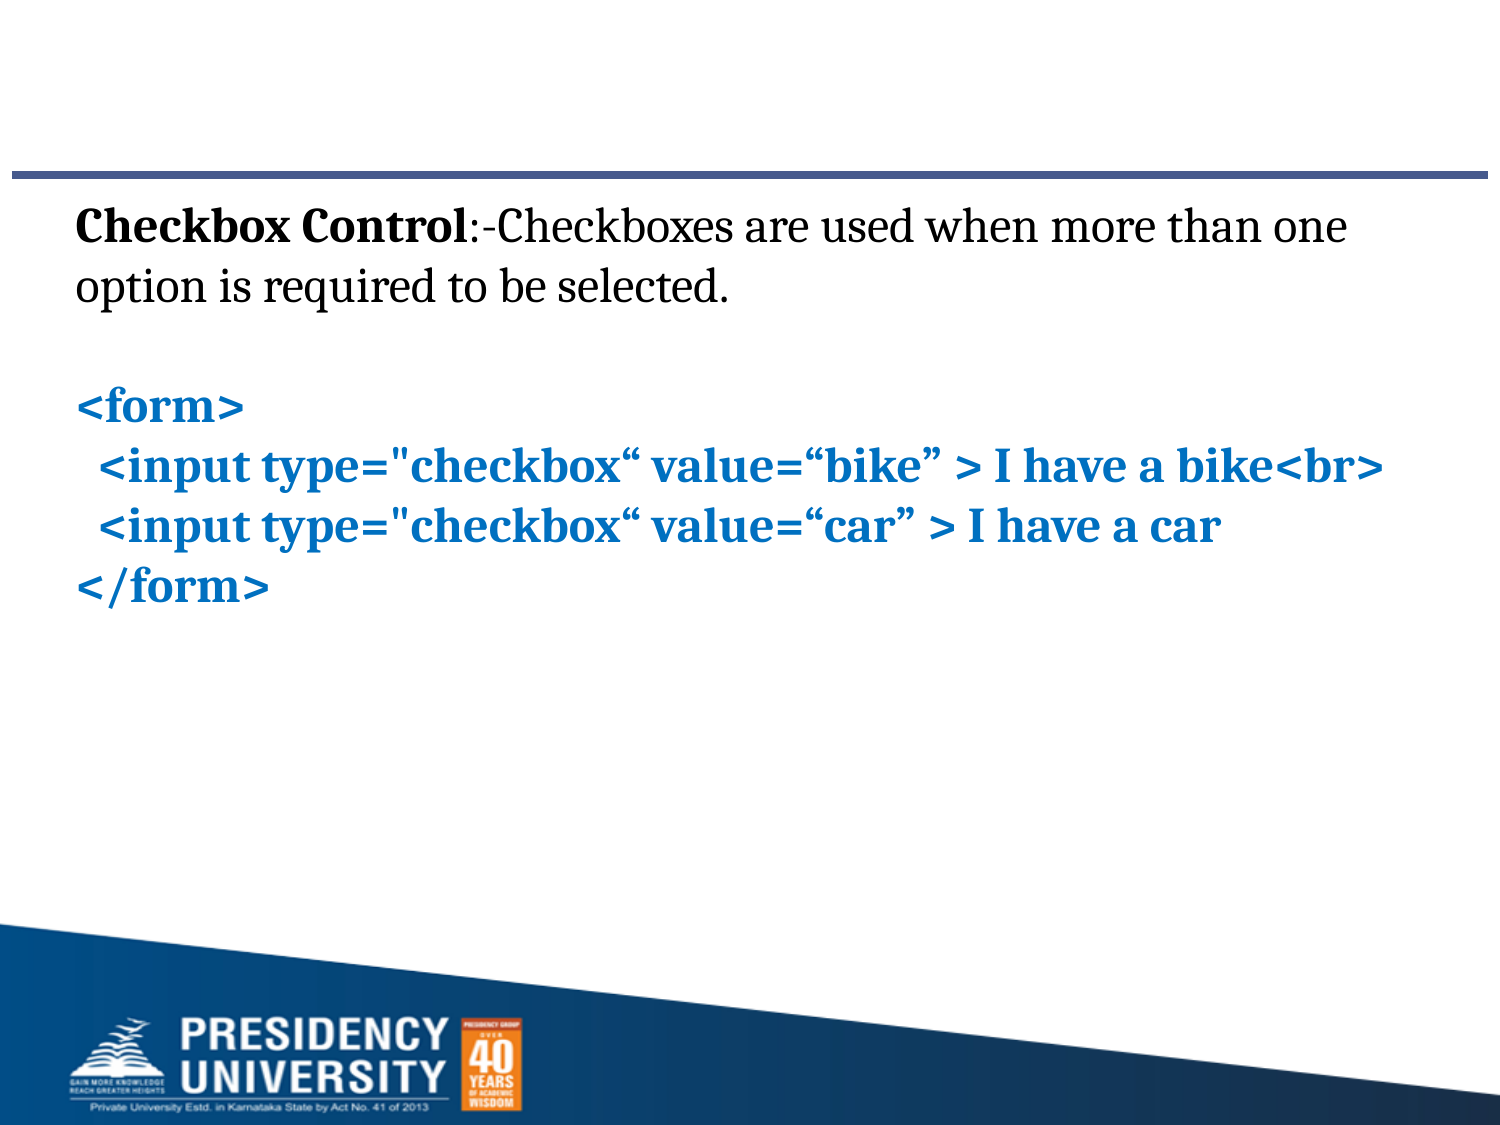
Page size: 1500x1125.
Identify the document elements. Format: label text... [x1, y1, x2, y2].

text_box Checkbox Control:-Checkboxes are used when more than one option is required to be selected. <form> <input type="checkbox“ value=“bike” > I have a bike<br> <input type="checkbox“ value=“car” > I have a car </form> [60, 184, 1446, 680]
picture [0, 921, 1500, 1125]
